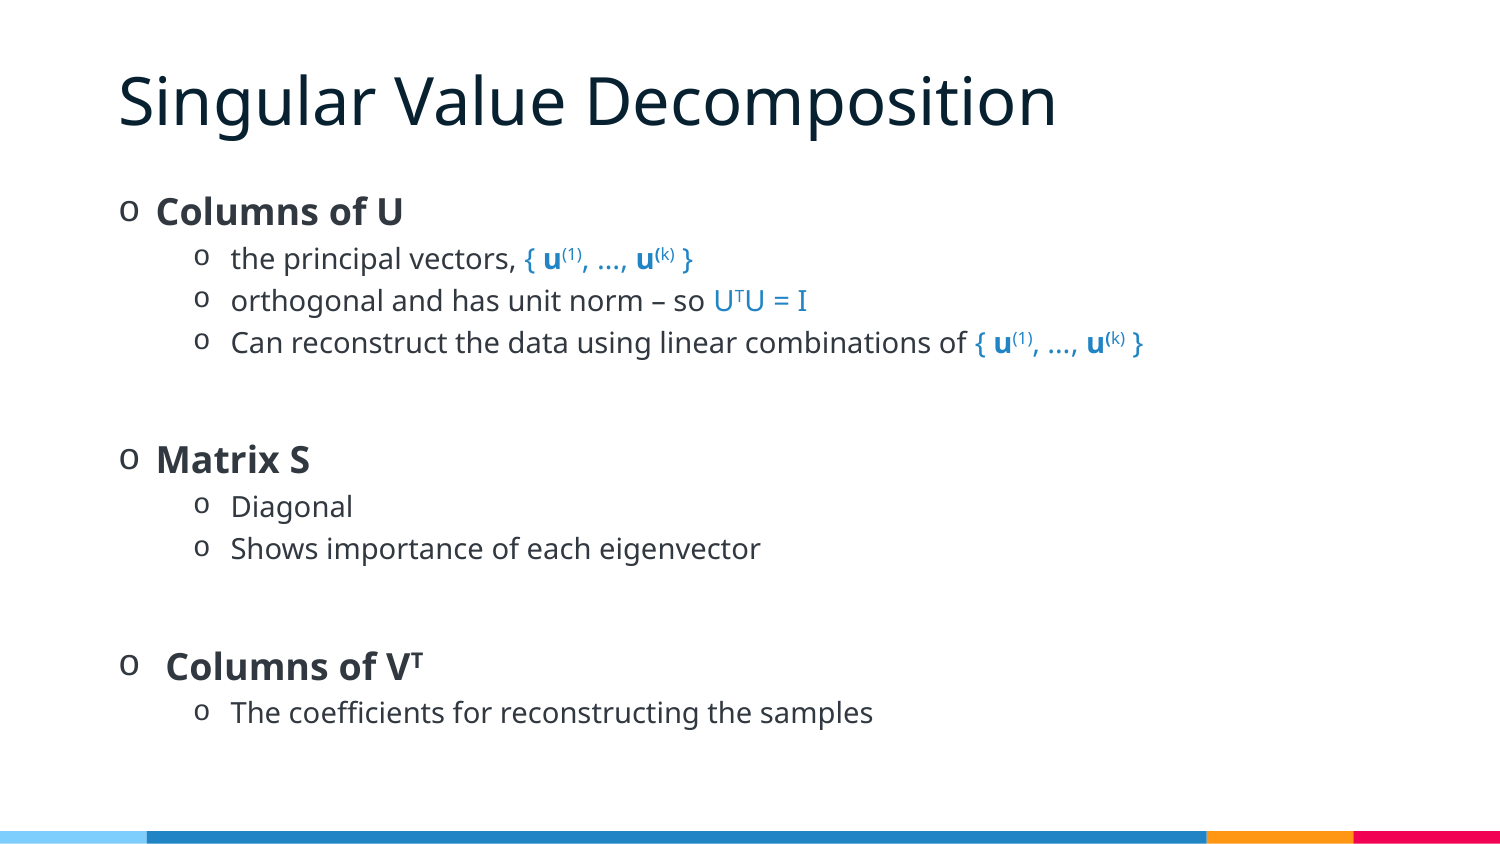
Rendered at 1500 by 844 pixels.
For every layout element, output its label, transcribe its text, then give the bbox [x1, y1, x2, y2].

title Singular Value Decomposition [103, 45, 1276, 154]
list Columns of U the principal vectors, { u(1), …, u(k) } orthogonal and has unit norm – so UTU = I Can reconstruct the data using linear combinations of { u(1), …, u(k) } Matrix S Diagonal Shows importance of each eigenvector Columns of VT The coefficients for reconstructing the samples [103, 185, 1397, 757]
